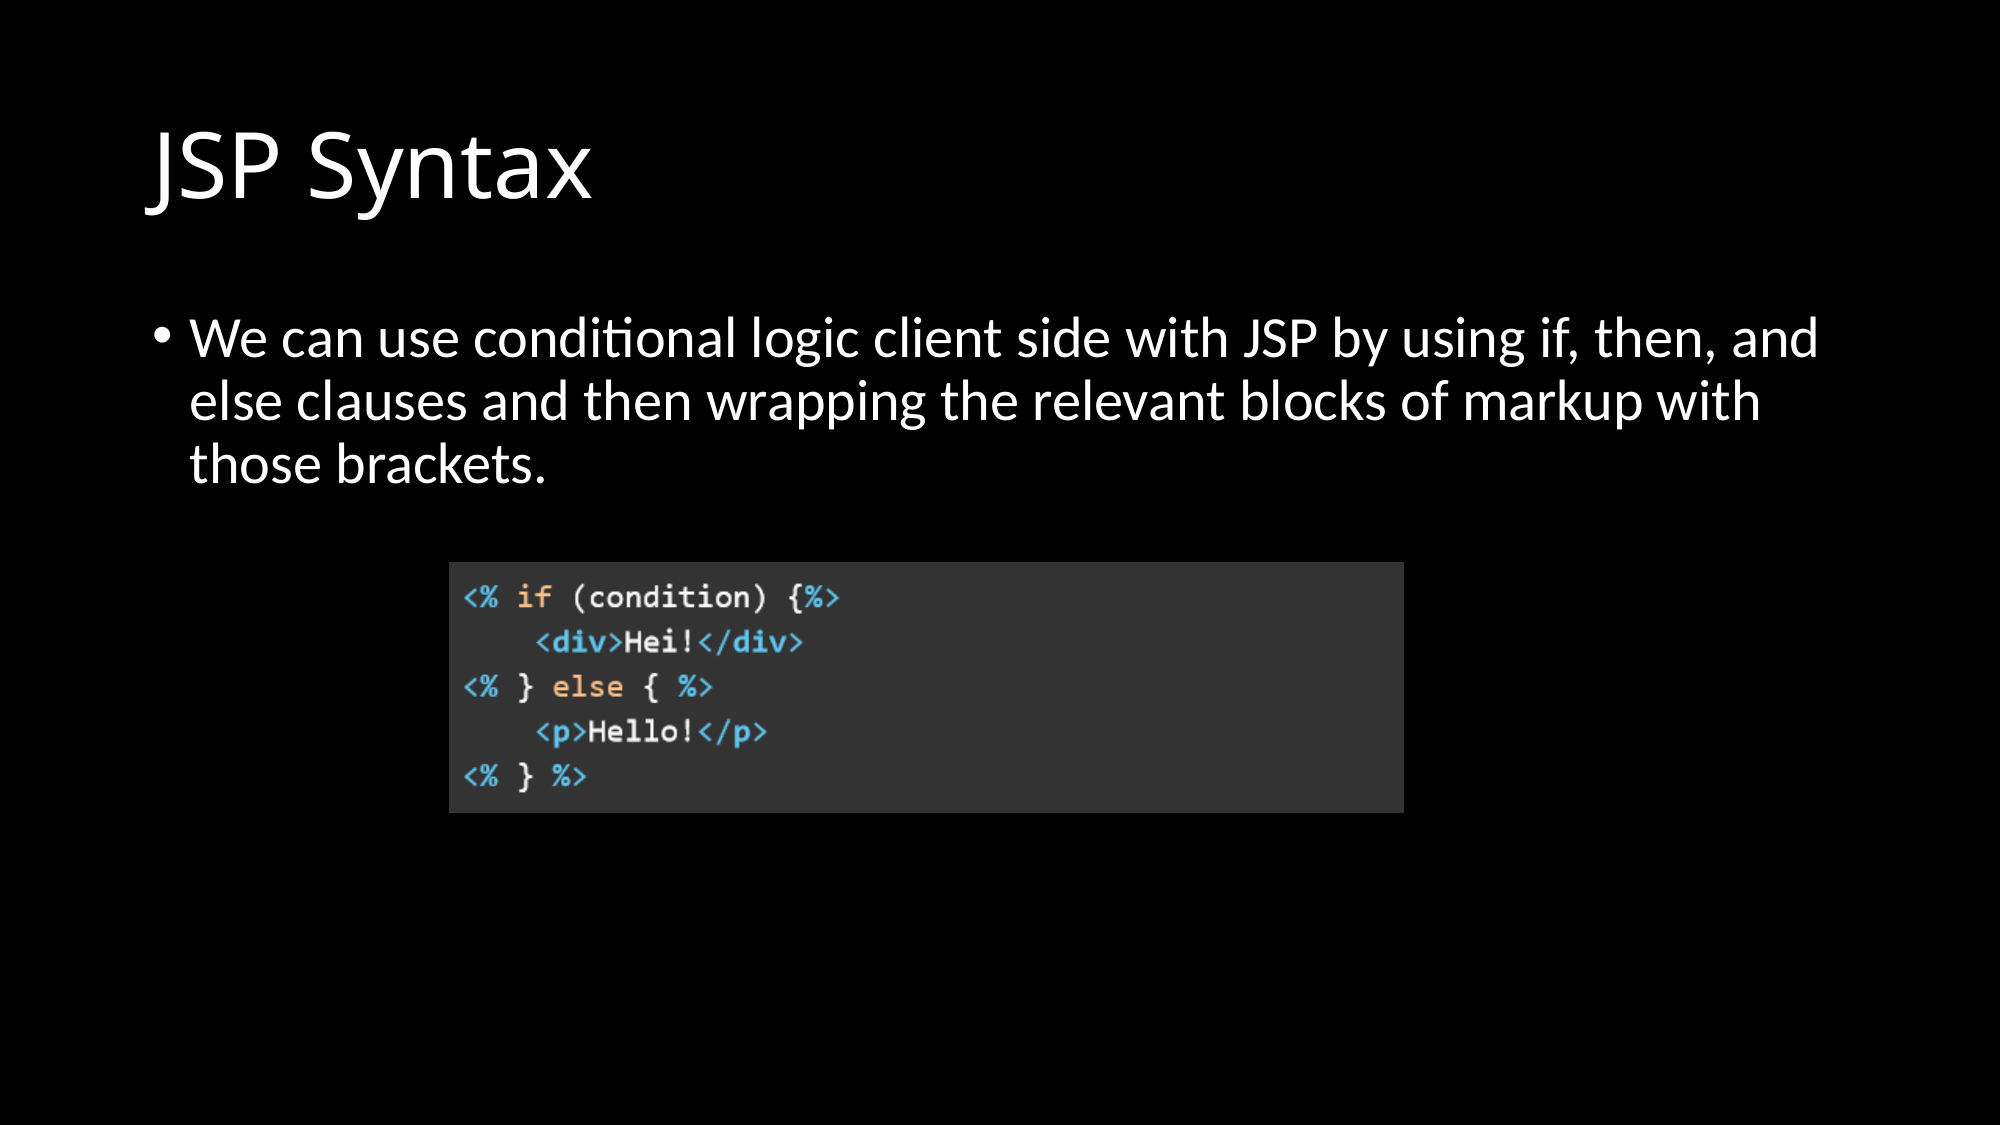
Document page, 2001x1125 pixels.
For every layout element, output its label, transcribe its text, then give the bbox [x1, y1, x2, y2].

picture [449, 562, 1404, 813]
title JSP Syntax [137, 59, 1863, 278]
list We can use conditional logic client side with JSP by using if, then, and else clauses and then wrapping the relevant blocks of markup with those brackets. [137, 299, 1863, 1014]
